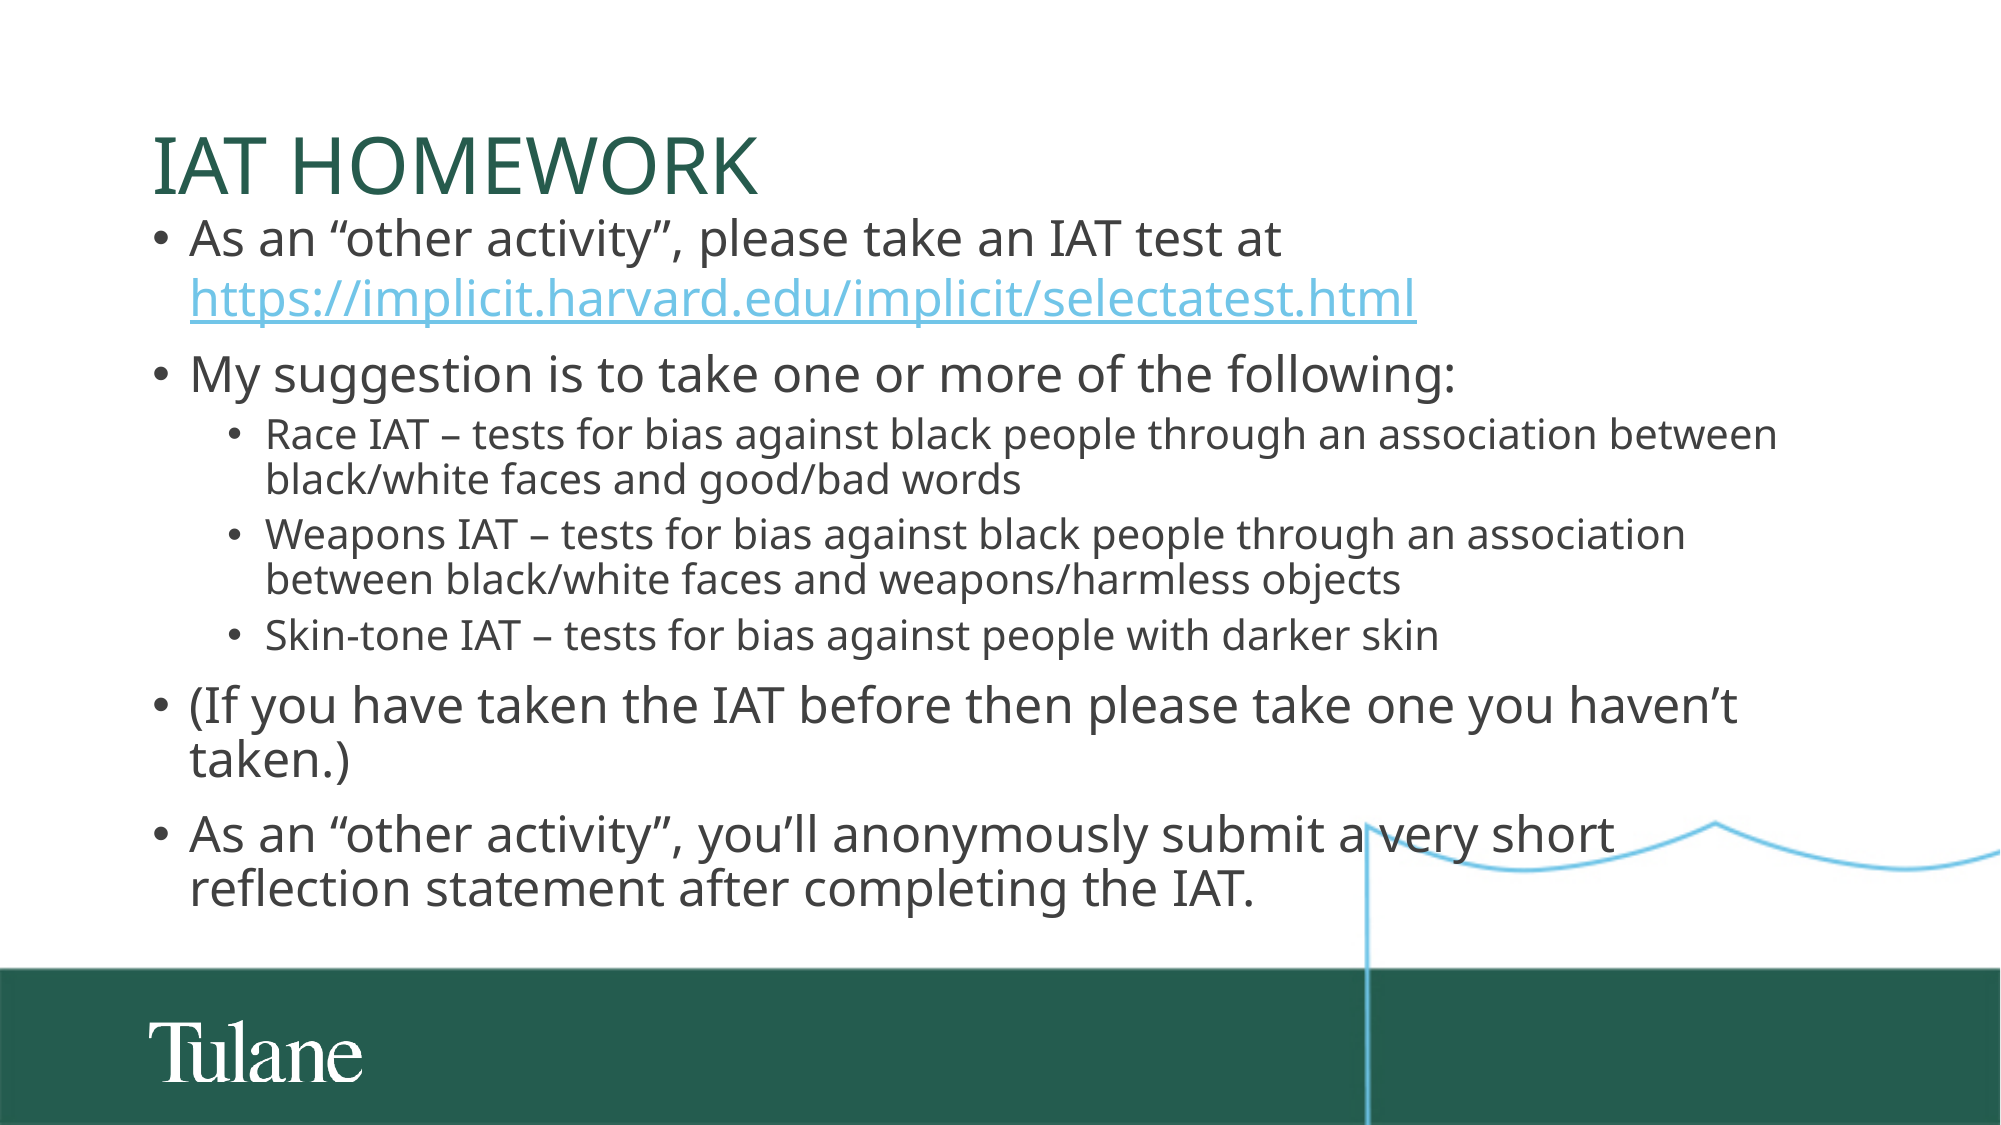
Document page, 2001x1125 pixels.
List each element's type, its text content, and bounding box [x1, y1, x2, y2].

picture [0, 0, 2001, 1125]
list As an “other activity”, please take an IAT test at https://implicit.harvard.edu/implicit/selectatest.html My suggestion is to take one or more of the following: Race IAT – tests for bias against black people through an association between black/white faces and good/bad words Weapons IAT – tests for bias against black people through an association between black/white faces and weapons/harmless objects Skin-tone IAT – tests for bias against people with darker skin (If you have taken the IAT before then please take one you haven’t taken.) As an “other activity”, you’ll anonymously submit a very short reflection statement after completing the IAT. [137, 205, 1863, 920]
title IAT homework [137, 59, 1863, 205]
